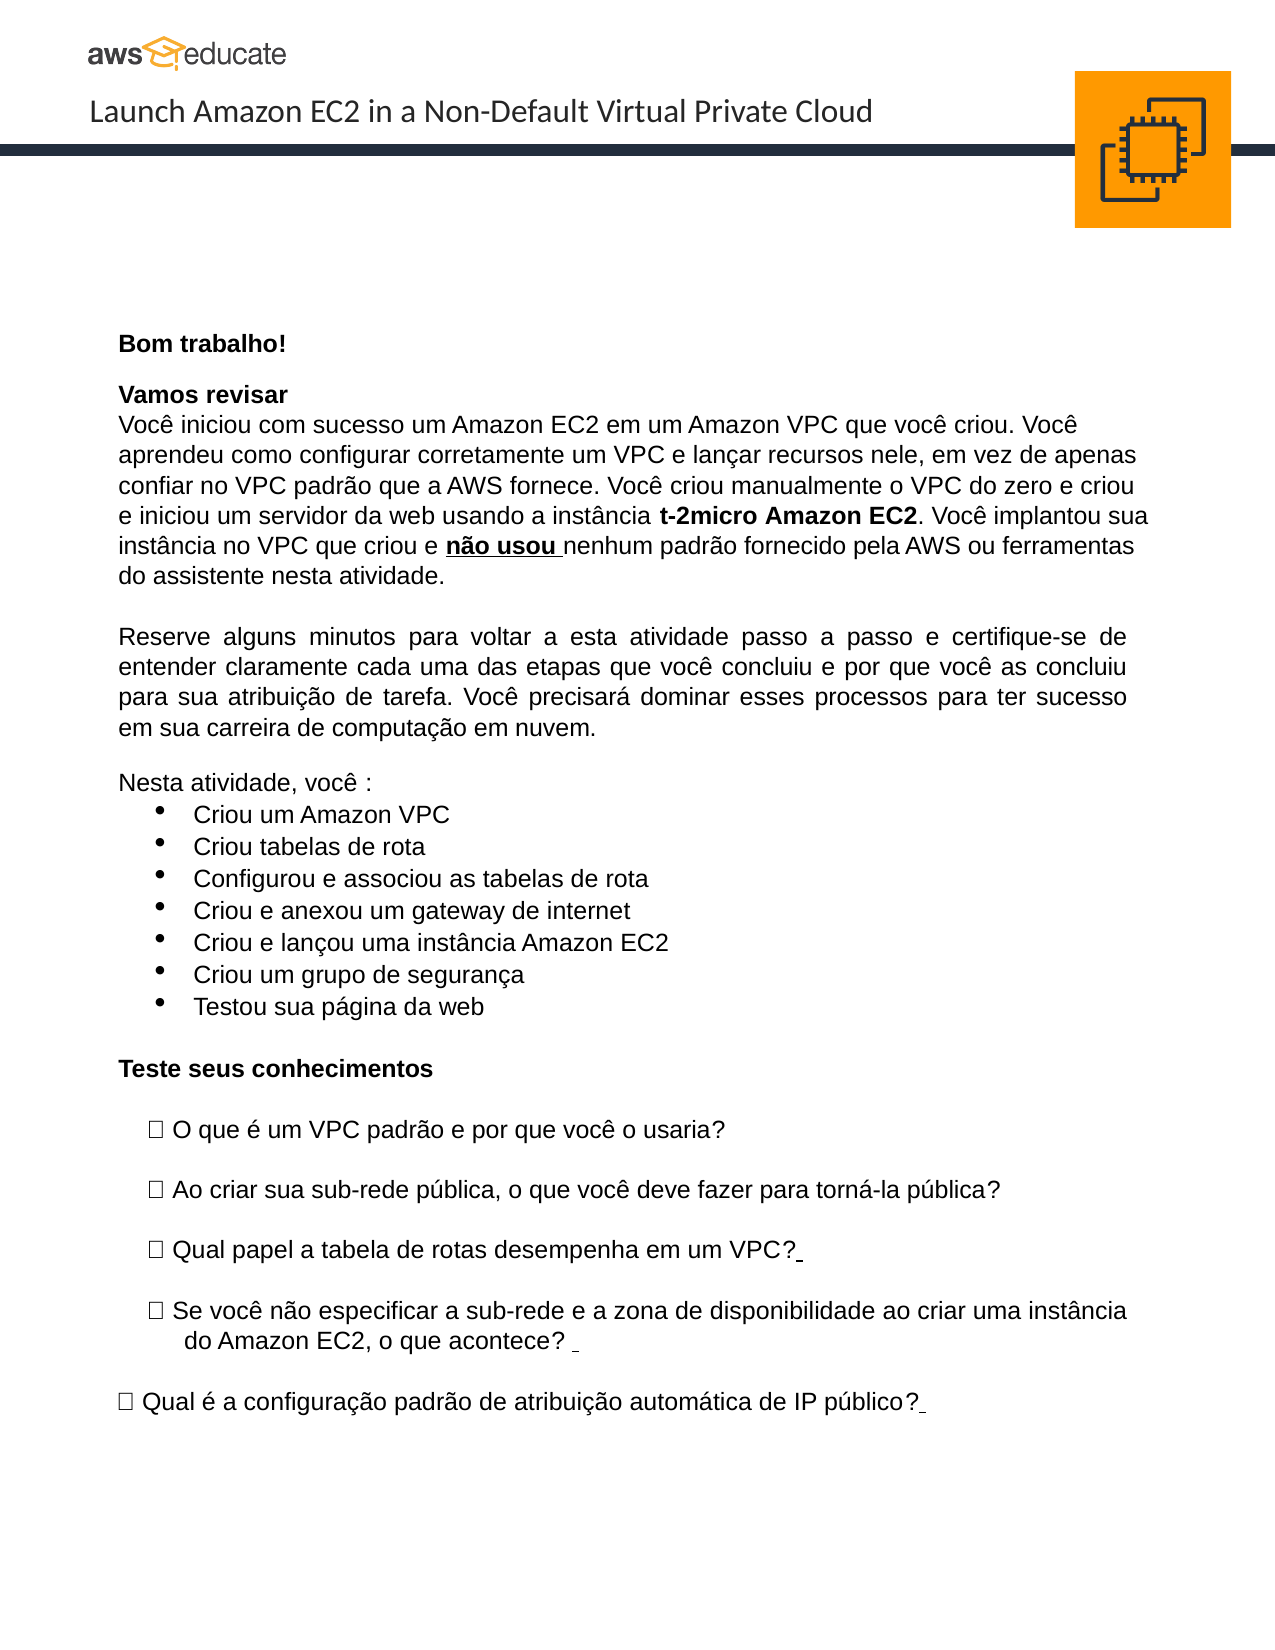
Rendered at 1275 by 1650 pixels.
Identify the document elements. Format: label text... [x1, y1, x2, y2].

picture [1074, 71, 1232, 228]
text_box Bom trabalho! Vamos revisar Você iniciou com sucesso um Amazon EC2 em um Amazon VPC que você criou. Você aprendeu como configurar corretamente um VPC e lançar recursos nele, em vez de apenas confiar no VPC padrão que a AWS fornece. Você criou manualmente o VPC do zero e criou e iniciou um servidor da web usando a instância t-2micro Amazon EC2. Você implantou sua instância no VPC que criou e não usou nenhum padrão fornecido pela AWS ou ferramentas do assistente nesta atividade. Reserve alguns minutos para voltar a esta atividade passo a passo e certifique-se de entender claramente cada uma das etapas que você concluiu e por que você as concluiu para sua atribuição de tarefa. Você precisará dominar esses processos para ter sucesso em sua carreira de computação em nuvem. Nesta atividade, você : Criou um Amazon VPC Criou tabelas de rota Configurou e associou as tabelas de rota Criou e anexou um gateway de internet Criou e lançou uma instância Amazon EC2 Criou um grupo de segurança Testou sua página da web Teste seus conhecimentos  O que é um VPC padrão e por que você o usaria?  Ao criar sua sub-rede pública, o que você deve fazer para torná-la pública?  Qual papel a tabela de rotas desempenha em um VPC?  Se você não especificar a sub-rede e a zona de disponibilidade ao criar uma instância do Amazon EC2, o que acontece?  Qual é a configuração padrão de atribuição automática de IP público? [116, 324, 1159, 1446]
picture [87, 32, 287, 79]
